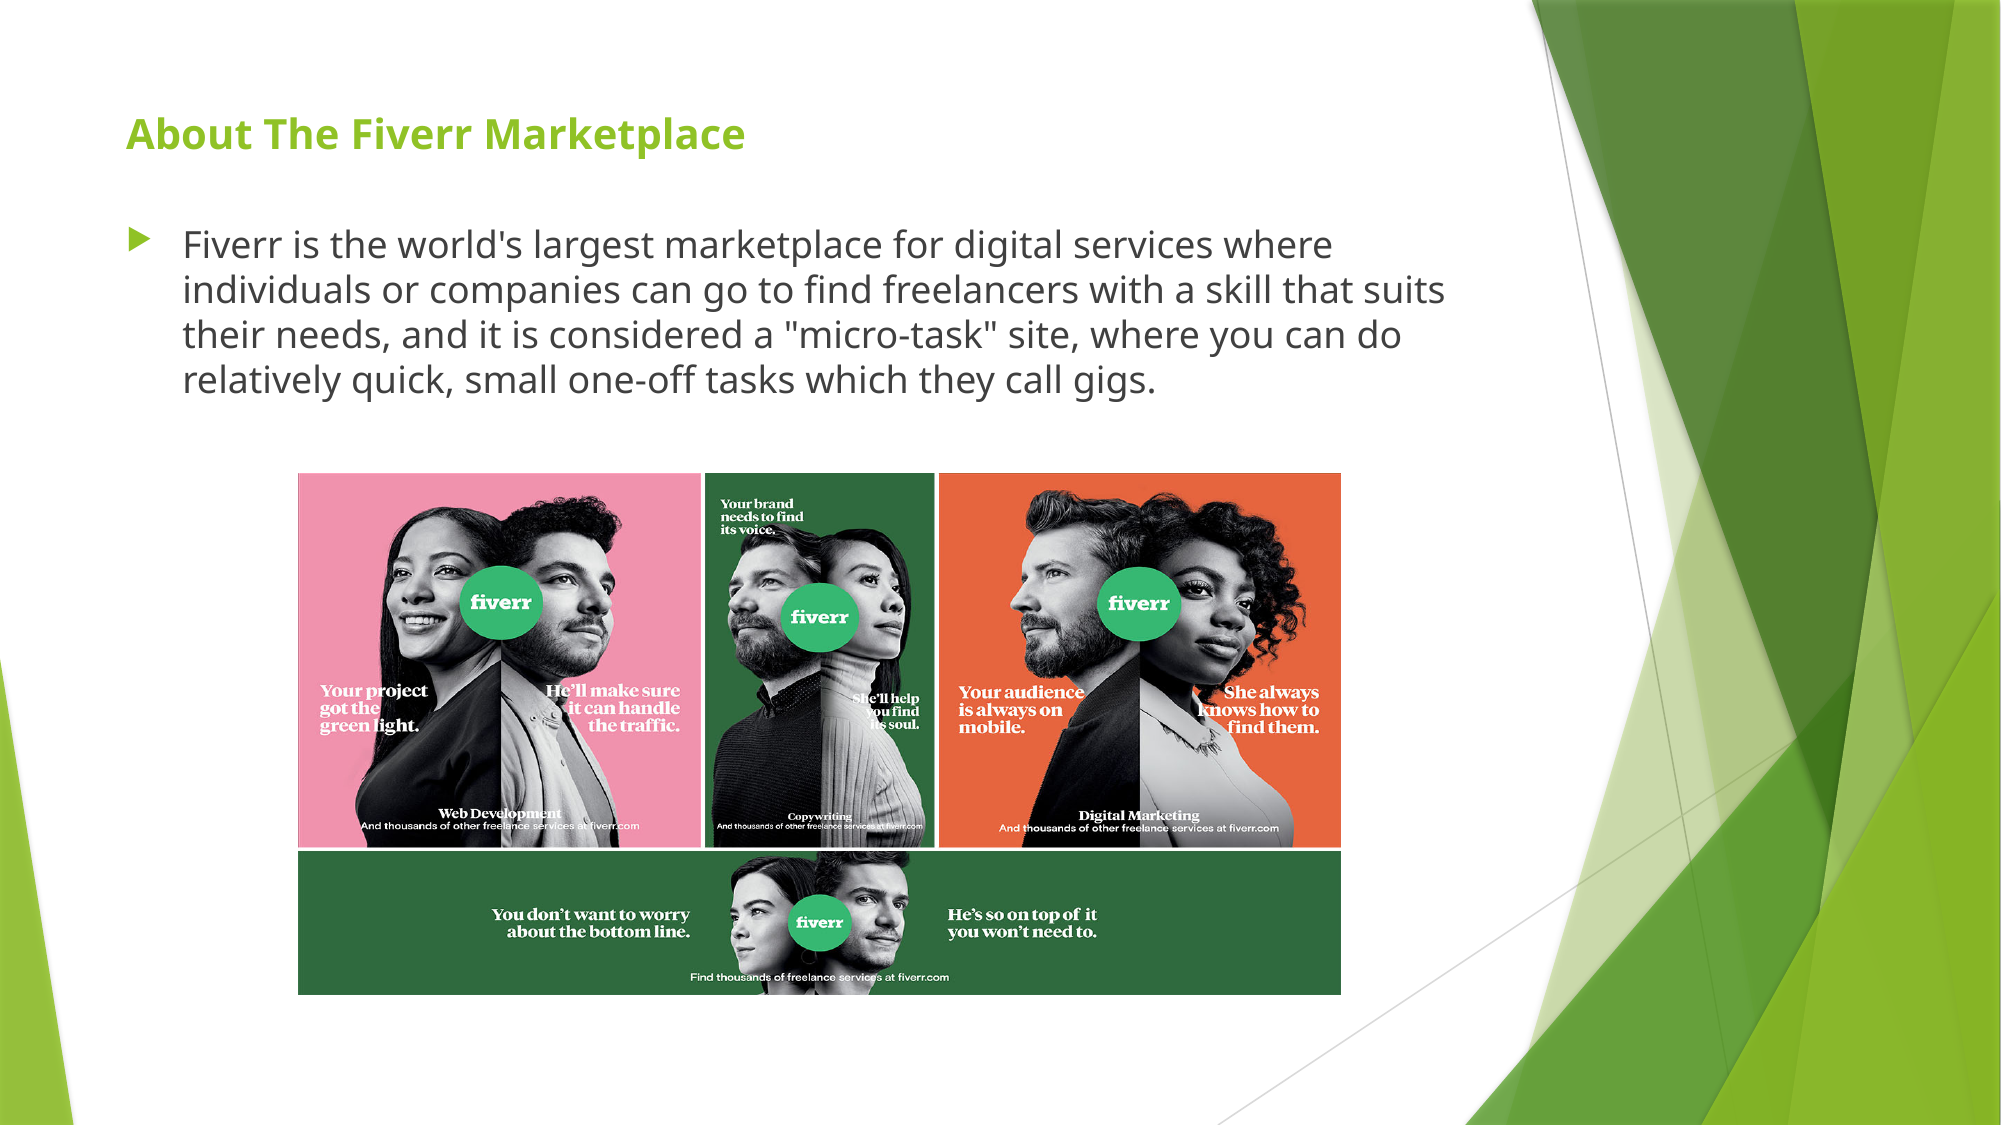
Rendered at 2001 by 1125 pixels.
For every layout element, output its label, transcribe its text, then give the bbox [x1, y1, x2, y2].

title About The Fiverr Marketplace [111, 99, 1522, 200]
list Fiverr is the world's largest marketplace for digital services where individuals or companies can go to find freelancers with a skill that suits their needs, and it is considered a "micro-task" site, where you can do relatively quick, small one-off tasks which they call gigs. [111, 213, 1522, 449]
picture [297, 473, 1341, 996]
